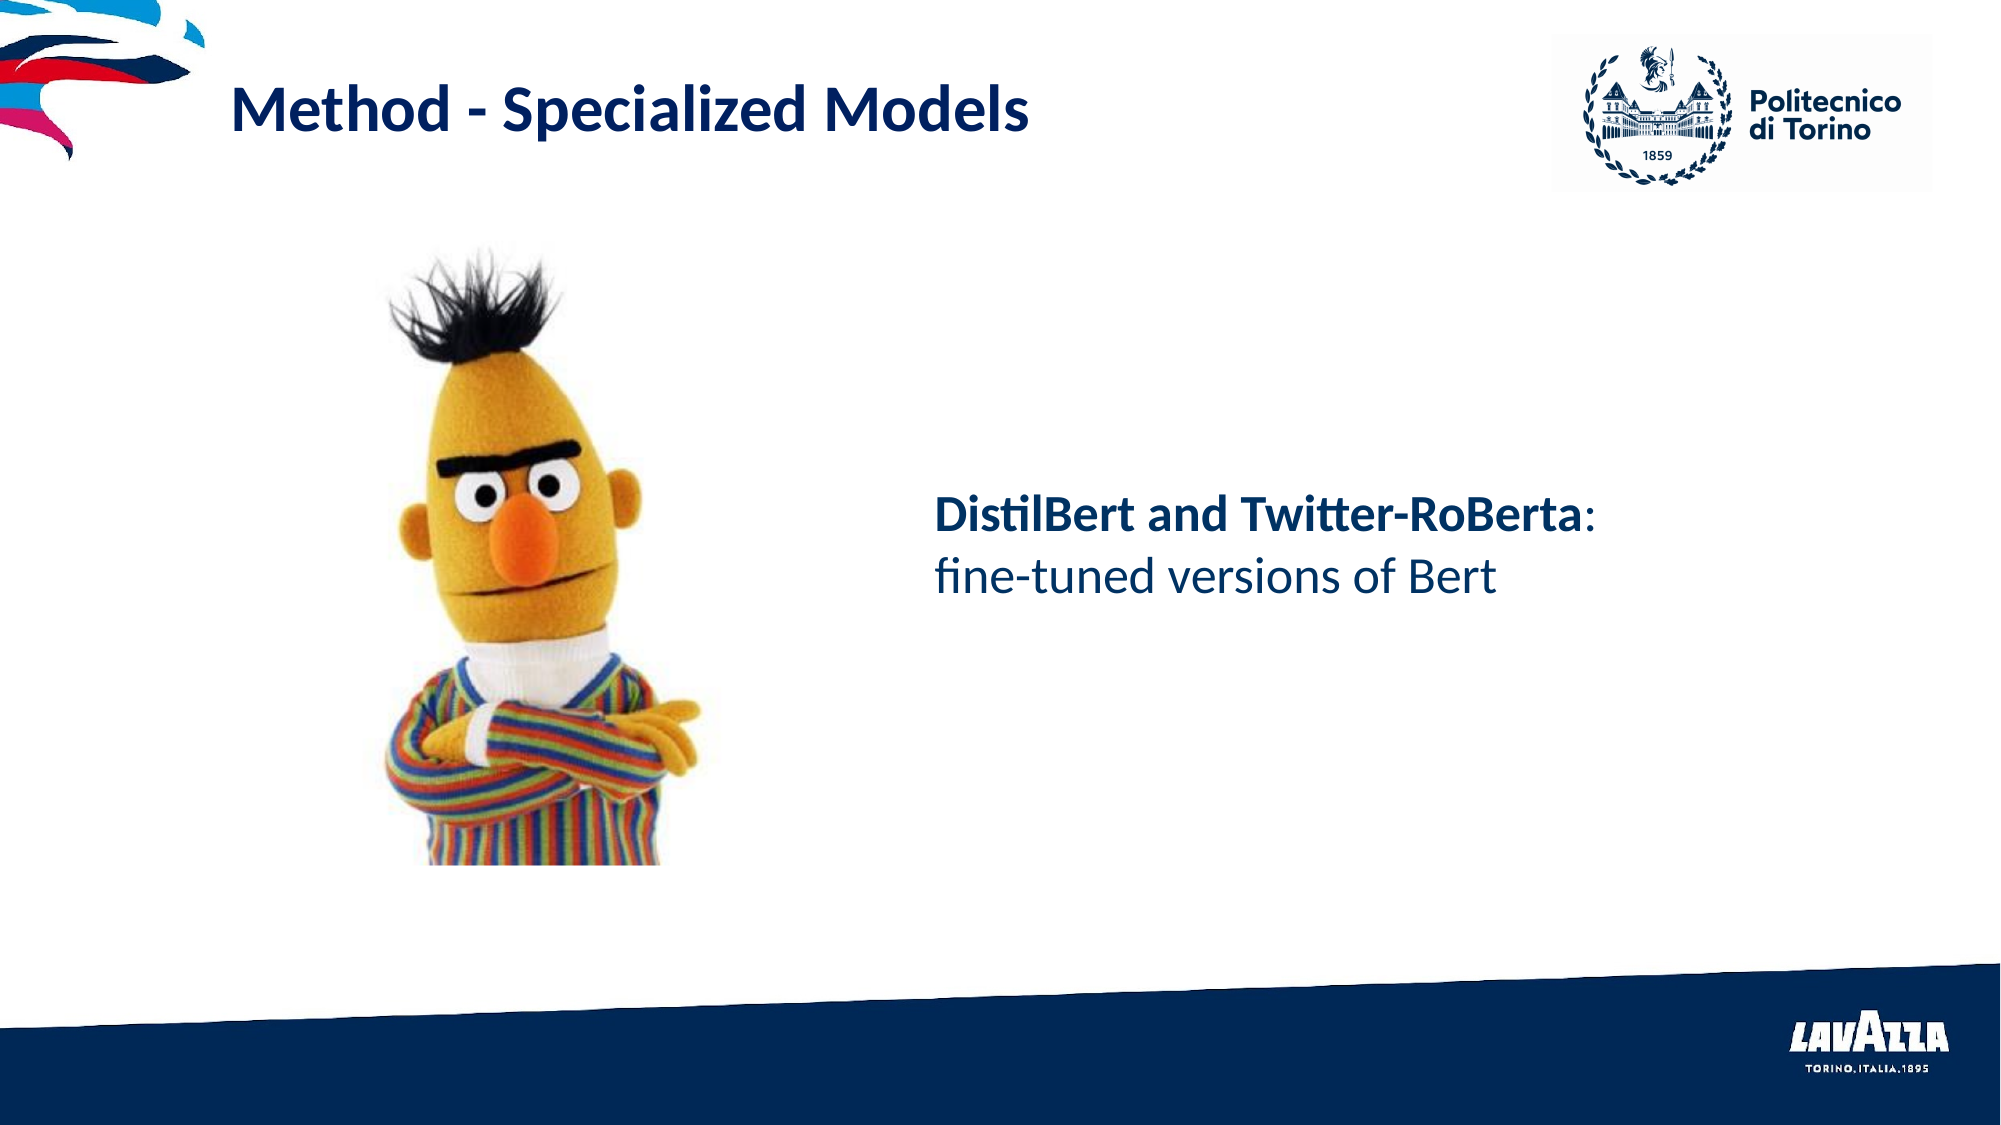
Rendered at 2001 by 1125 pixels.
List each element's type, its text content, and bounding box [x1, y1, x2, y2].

picture [0, 0, 2001, 1125]
text_box Method - Specialized Models [226, 76, 1546, 148]
text_box DistilBert and Twitter-RoBerta: fine-tuned versions of Bert [919, 463, 1677, 662]
